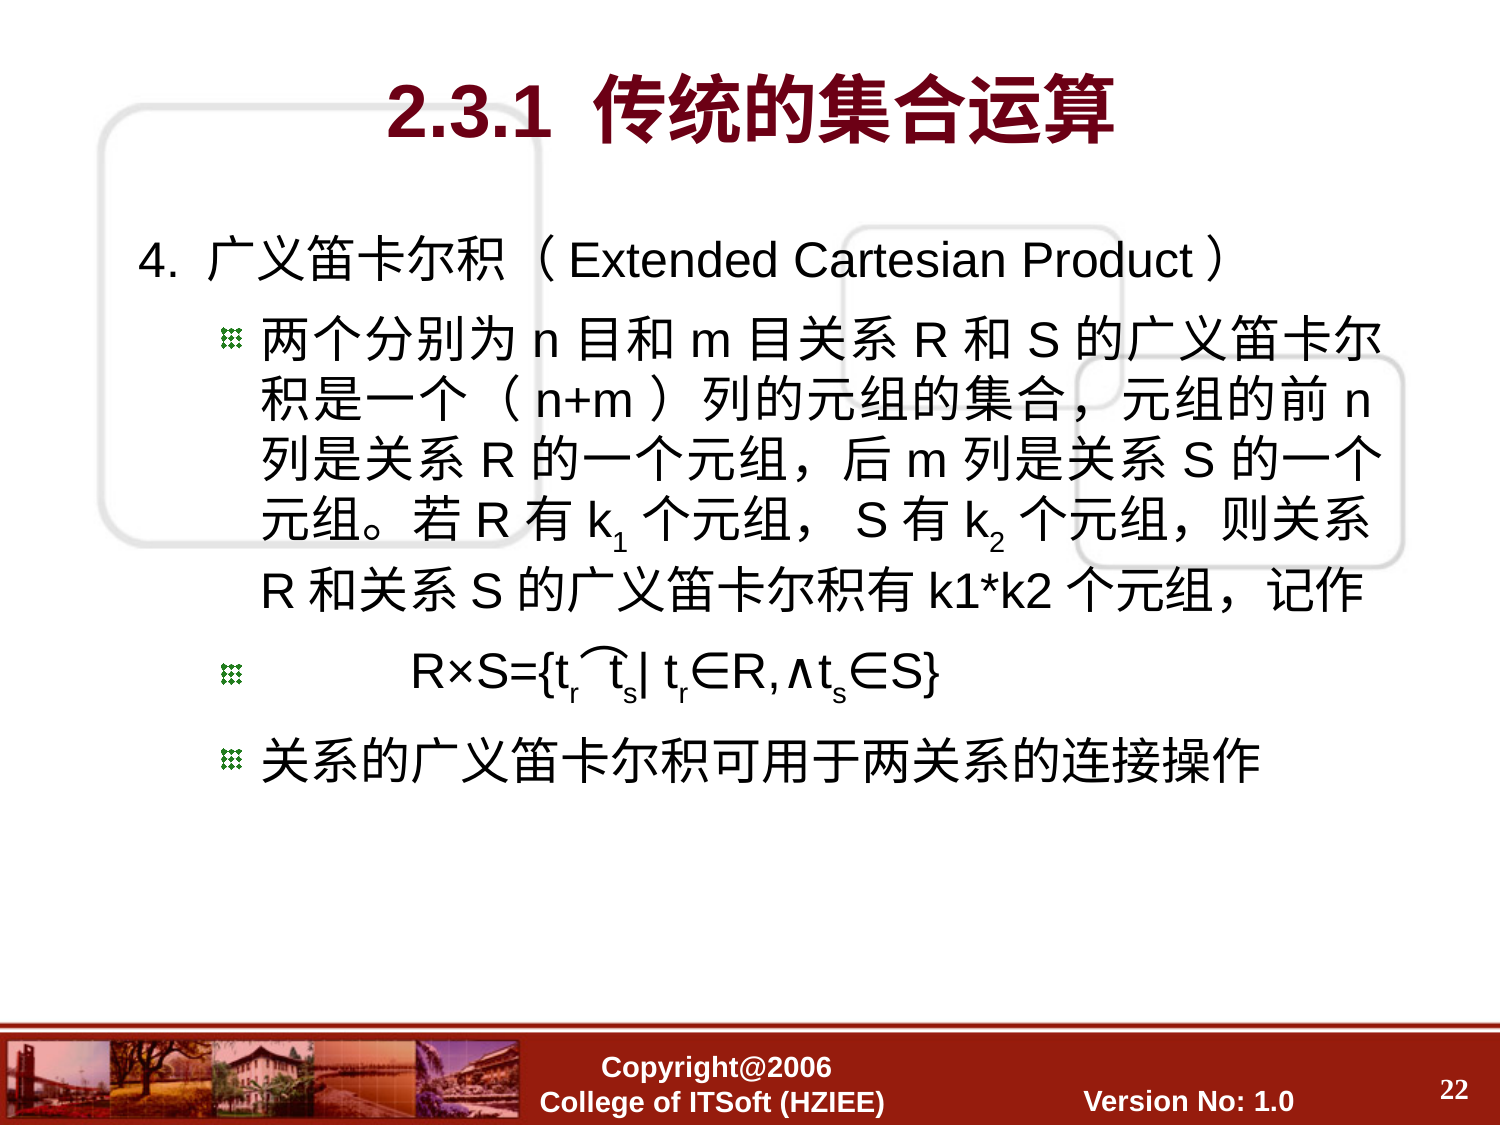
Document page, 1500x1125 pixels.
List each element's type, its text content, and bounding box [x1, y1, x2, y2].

picture [0, 0, 1500, 1125]
title 2.3.1 传统的集合运算 [76, 42, 1427, 173]
list 4. 广义笛卡尔积（Extended Cartesian Product） 两个分别为n目和m目关系R和S的广义笛卡尔积是一个（n+m）列的元组的集合，元组的前n列是关系R的一个元组，后m列是关系S的一个元组。若R有k1个元组，S有k2个元组，则关系R和关系S的广义笛卡尔积有k1*k2个元组，记作 R×S={tr⌒ts| tr∈R,∧ts∈S} 关系的广义笛卡尔积可用于两关系的连接操作 [123, 220, 1399, 930]
